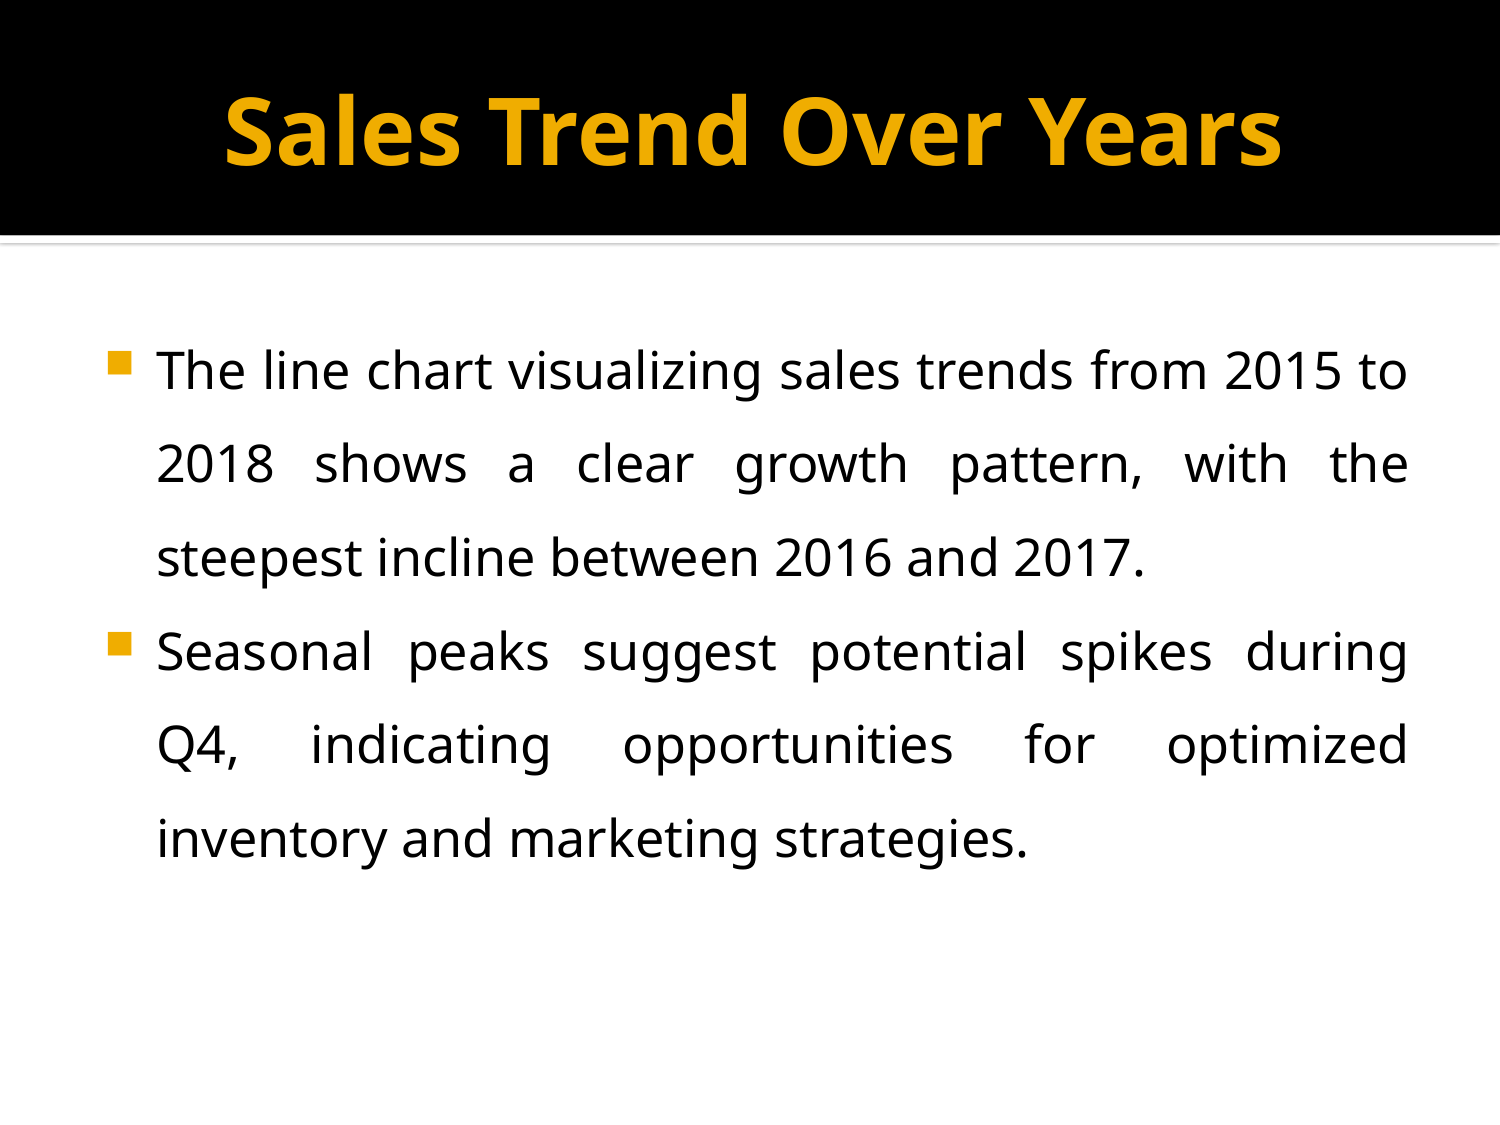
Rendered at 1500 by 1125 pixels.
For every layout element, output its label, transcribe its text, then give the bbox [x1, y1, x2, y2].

list The line chart visualizing sales trends from 2015 to 2018 shows a clear growth pattern, with the steepest incline between 2016 and 2017. Seasonal peaks suggest potential spikes during Q4, indicating opportunities for optimized inventory and marketing strategies. [75, 291, 1425, 1050]
title Sales Trend Over Years [75, 25, 1425, 231]
